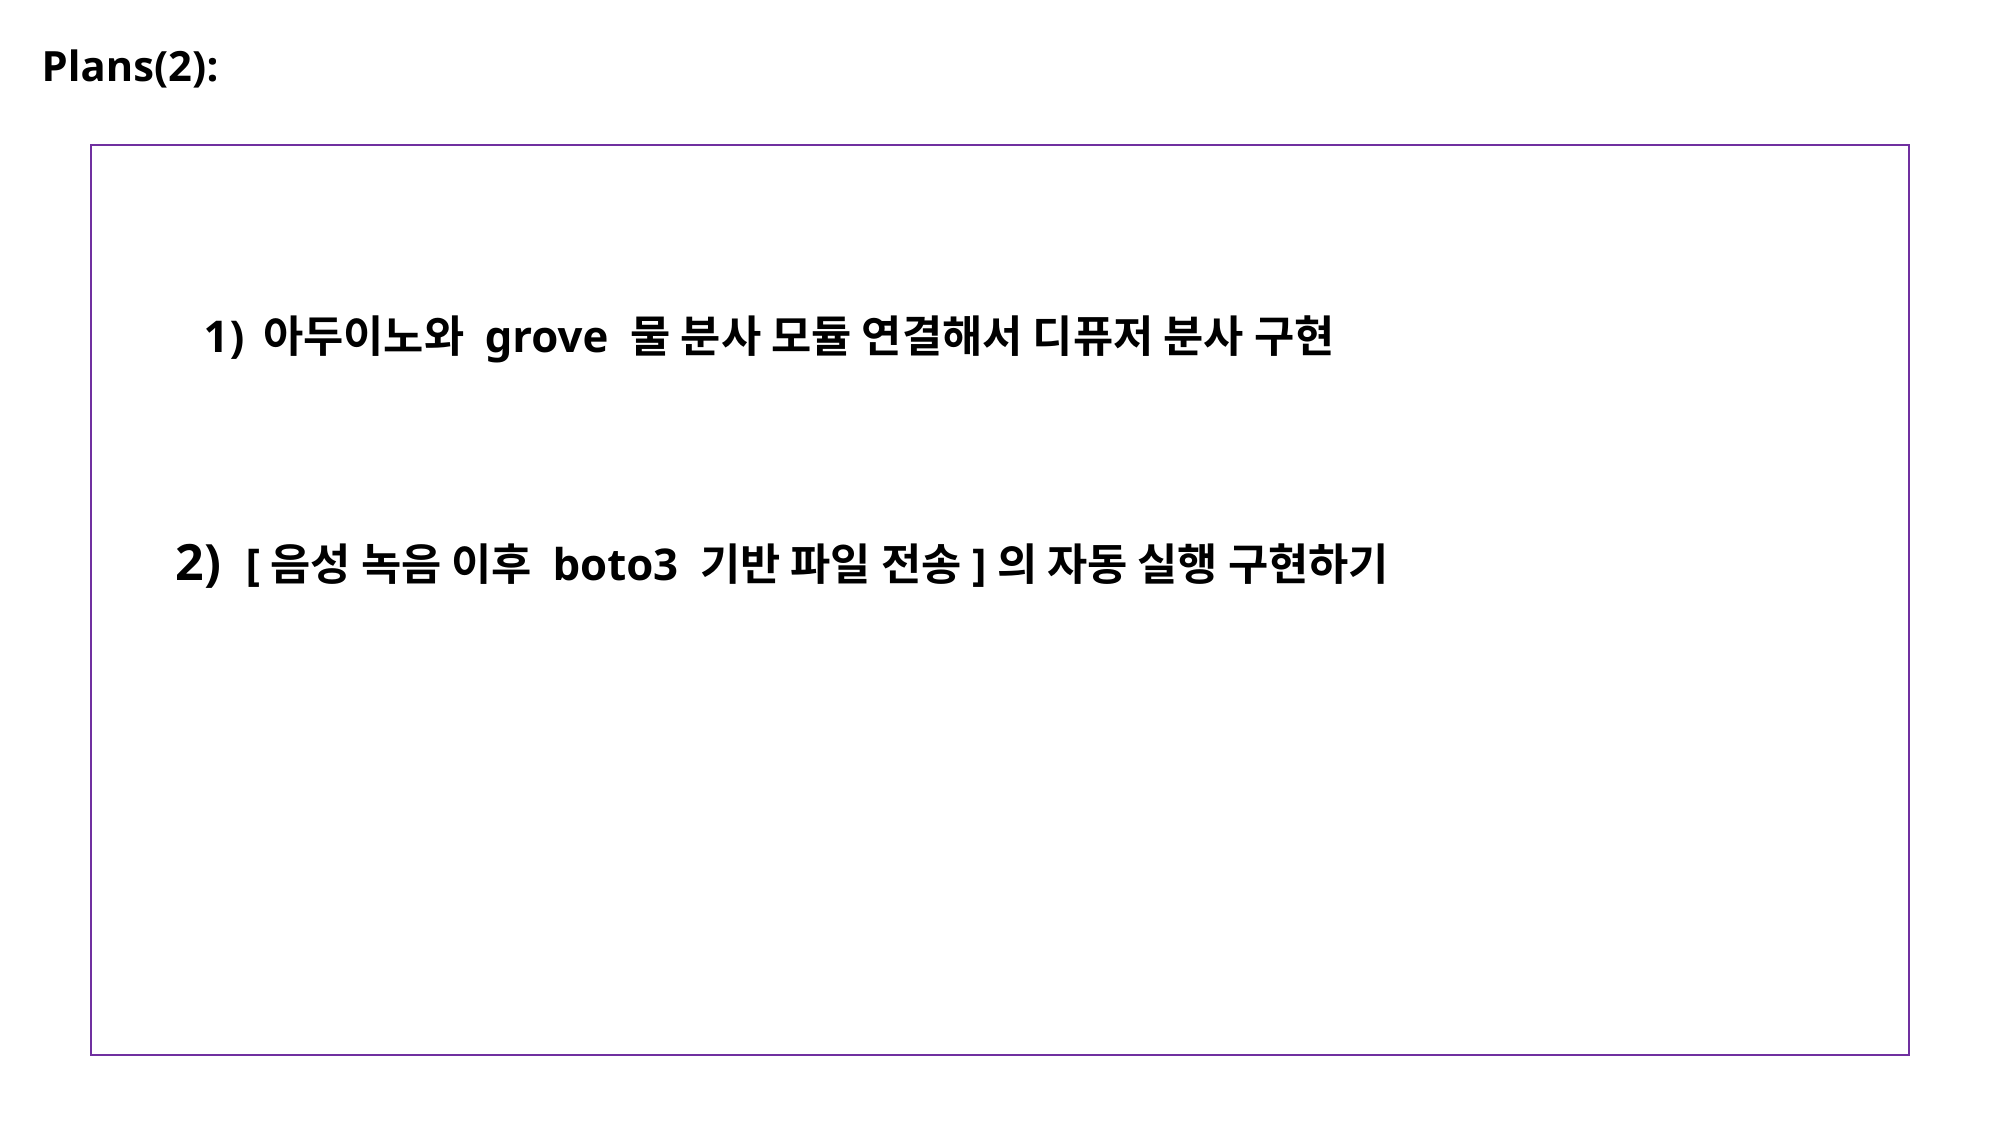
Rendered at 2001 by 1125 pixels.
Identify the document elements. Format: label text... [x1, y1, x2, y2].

text_box [90, 144, 1910, 1056]
text_box 2) [음성 녹음 이후 boto3 기반 파일 전송]의 자동 실행 구현하기 [160, 492, 1665, 598]
text_box 아두이노와 grove 물 분사 모듈 연결해서 디퓨저 분사 구현 [173, 301, 1677, 369]
text_box Plans(2): [26, 32, 605, 98]
